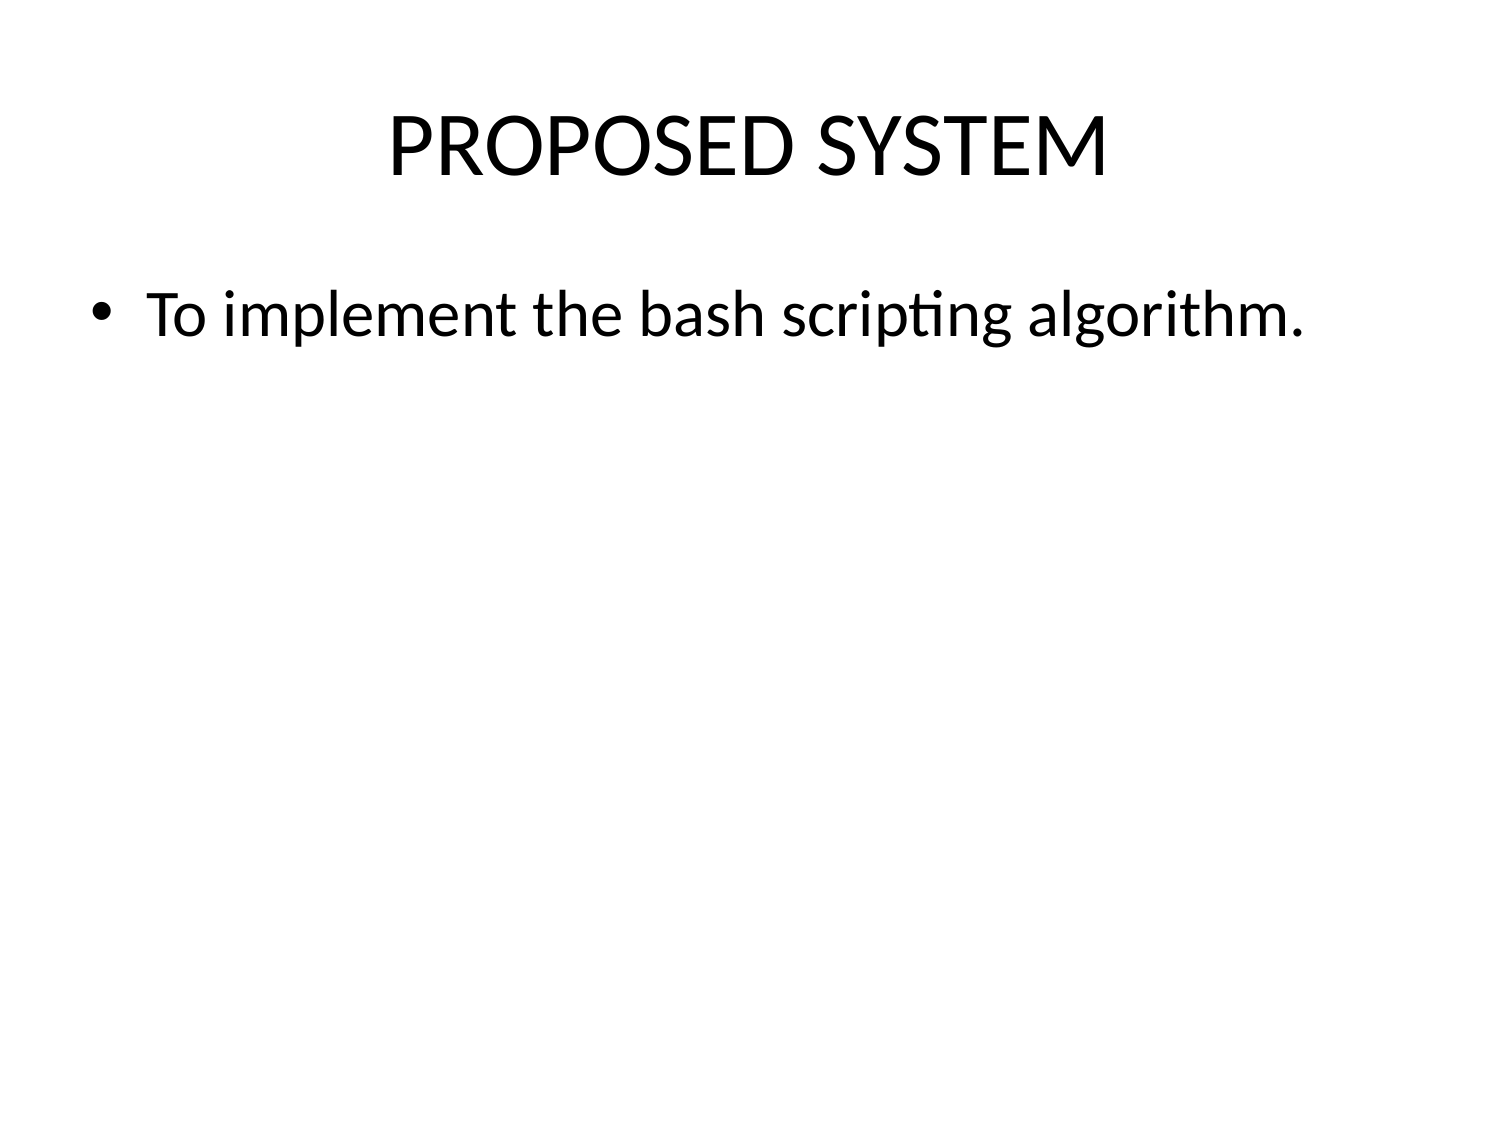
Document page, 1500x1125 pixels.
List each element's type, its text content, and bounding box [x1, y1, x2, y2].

title PROPOSED SYSTEM [75, 45, 1425, 233]
list To implement the bash scripting algorithm. [75, 262, 1425, 1005]
